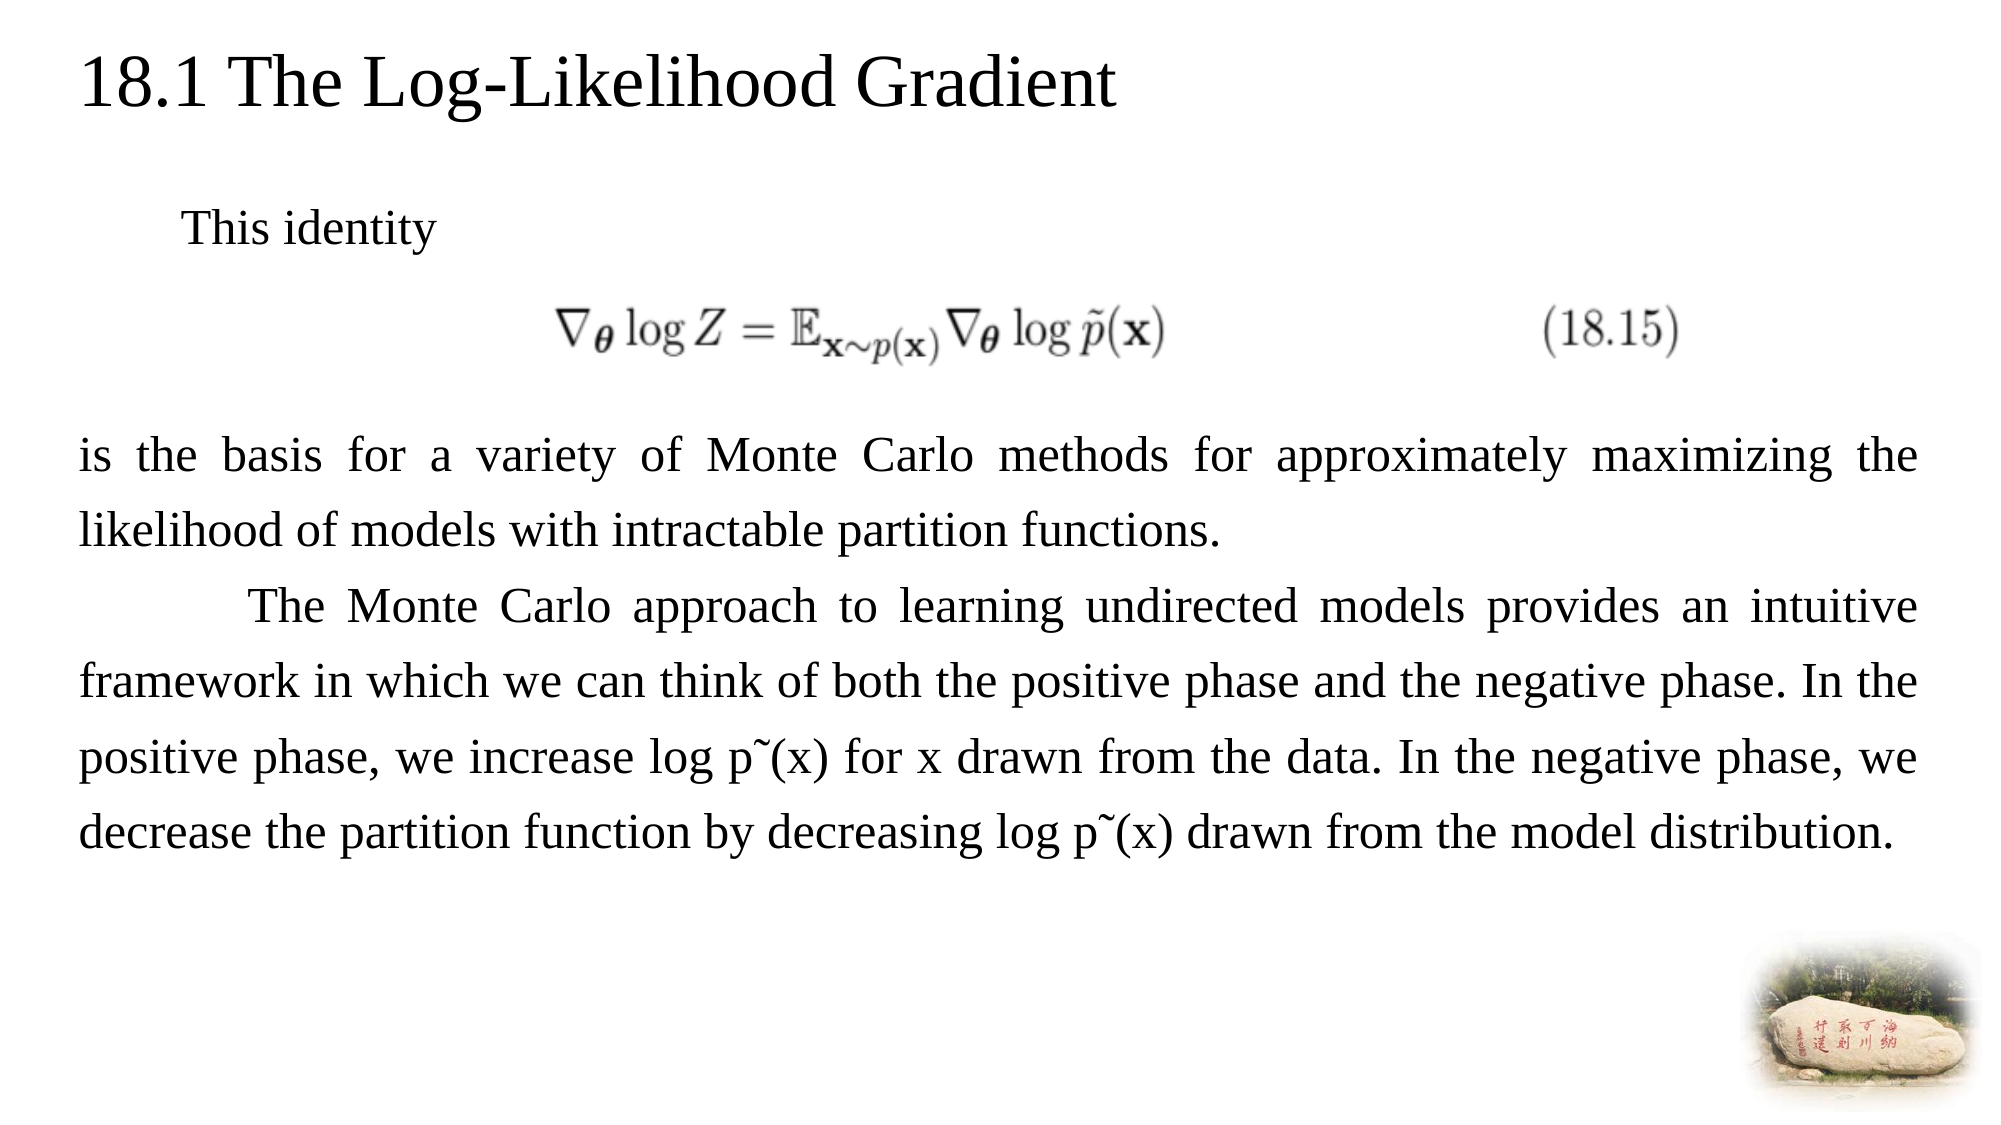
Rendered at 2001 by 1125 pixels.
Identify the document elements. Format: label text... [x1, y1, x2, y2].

list This identity is the basis for a variety of Monte Carlo methods for approximately maximizing the likelihood of models with intractable partition functions. The Monte Carlo approach to learning undirected models provides an intuitive framework in which we can think of both the positive phase and the negative phase. In the positive phase, we increase log p˜(x) for x drawn from the data. In the negative phase, we decrease the partition function by decreasing log p˜(x) drawn from the model distribution. [63, 171, 1936, 1014]
picture [1740, 927, 1985, 1112]
picture [550, 279, 1687, 374]
title 18.1 The Log-Likelihood Gradient [63, 21, 1936, 142]
